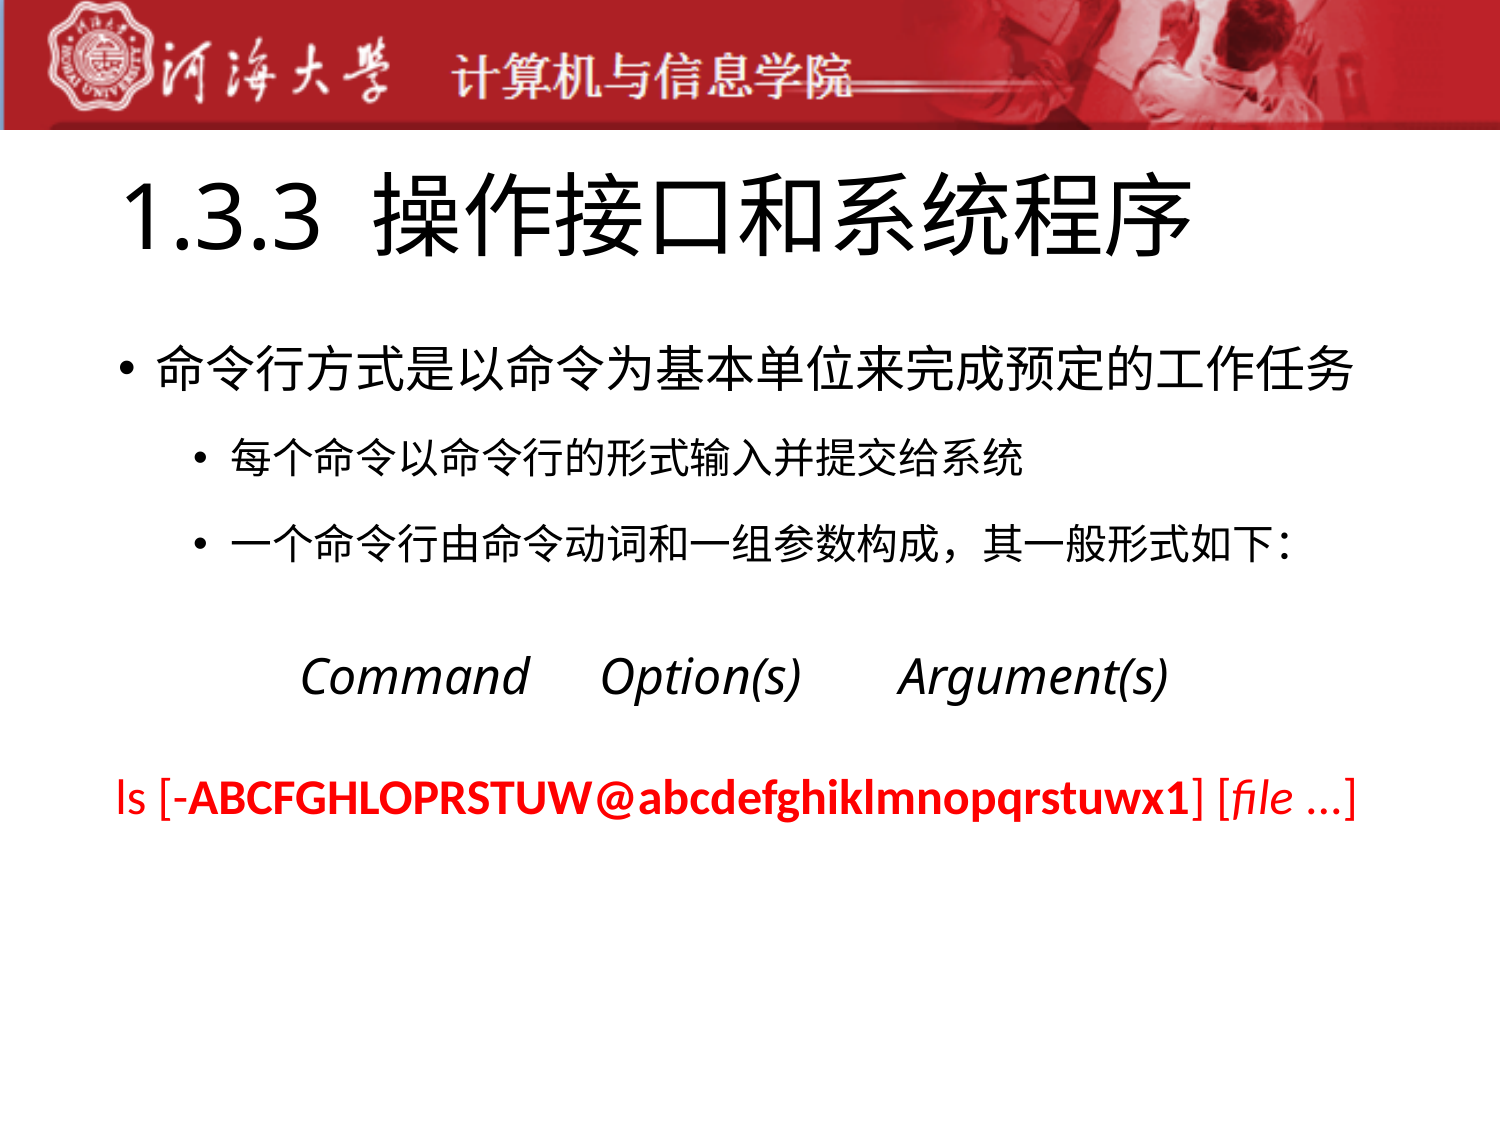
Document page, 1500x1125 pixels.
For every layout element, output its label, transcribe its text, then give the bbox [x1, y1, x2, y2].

picture [0, 0, 1500, 130]
list 命令行方式是以命令为基本单位来完成预定的工作任务 每个命令以命令行的形式输入并提交给系统 一个命令行由命令动词和一组参数构成，其一般形式如下： [103, 299, 1397, 585]
title 1.3.3 操作接口和系统程序 [103, 59, 1397, 278]
text_box ls [-ABCFGHLOPRSTUW@abcdefghiklmnopqrstuwx1] [file ...] [92, 756, 1404, 832]
text_box Command Option(s) Argument(s) [115, 637, 1354, 724]
